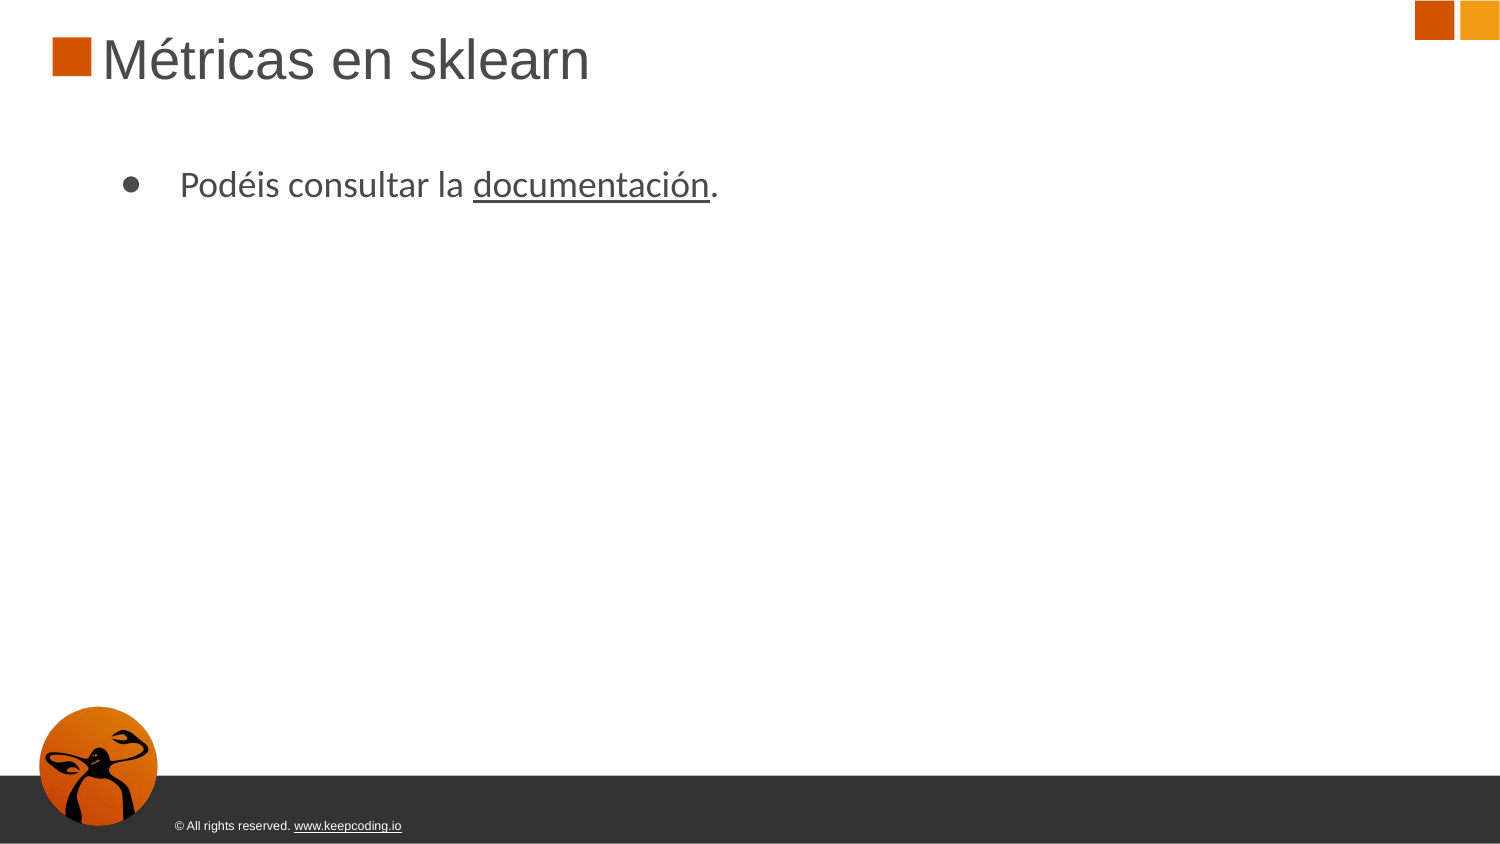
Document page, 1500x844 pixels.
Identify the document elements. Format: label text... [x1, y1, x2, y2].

picture [0, 674, 246, 844]
text_box Podéis consultar la documentación. [117, 158, 758, 206]
text_box © All rights reserved. www.keepcoding.io [172, 816, 409, 834]
title Métricas en sklearn [100, 21, 595, 165]
